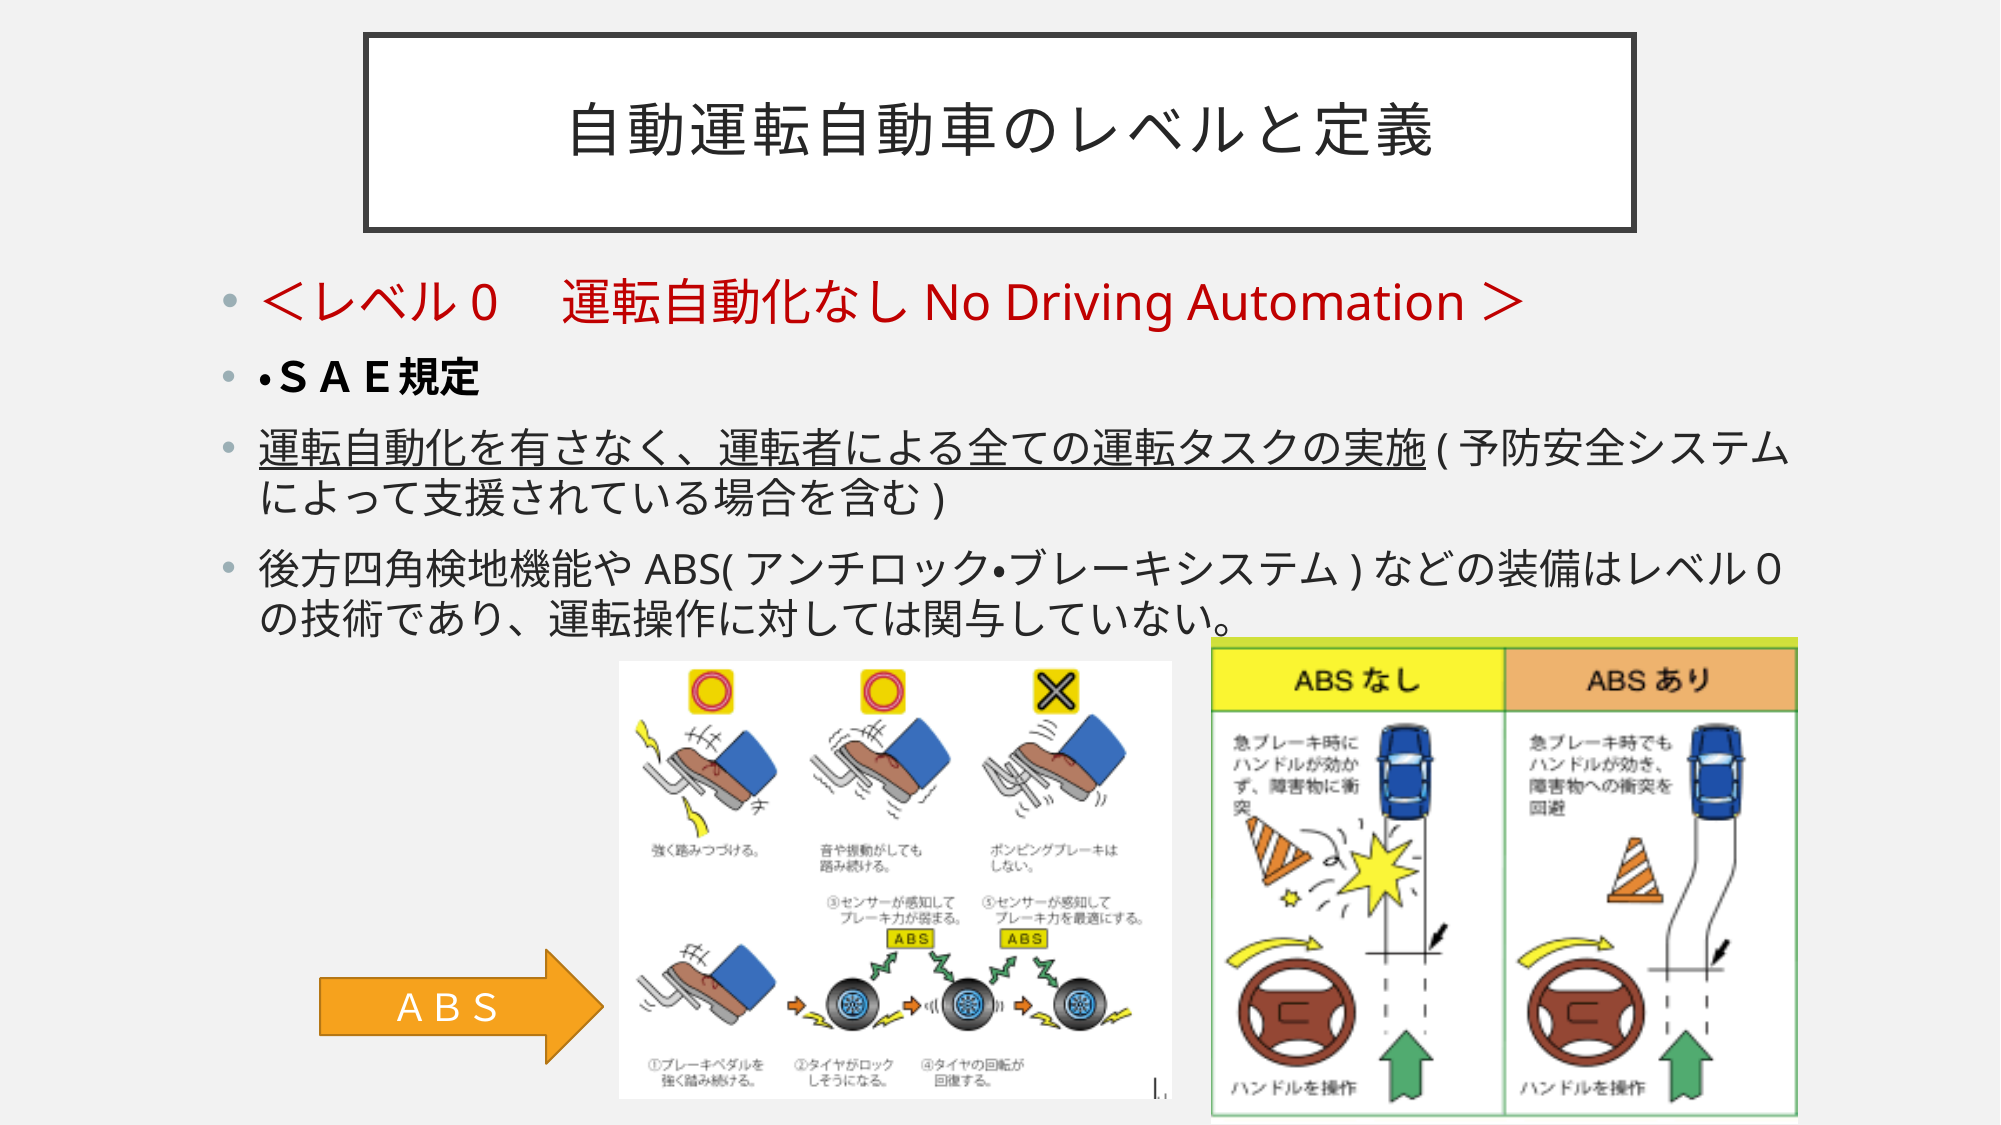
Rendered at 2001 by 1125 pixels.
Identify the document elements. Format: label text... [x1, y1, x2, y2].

title 自動運転自動車のレベルと定義 [363, 32, 1637, 233]
text_box ＡＢＳ [319, 948, 604, 1065]
picture [619, 661, 1172, 1099]
list ＜レベル0 運転自動化なしNo Driving Automation＞ ・ＳＡＥ規定 運転自動化を有さなく、運転者による全ての運転タスクの実施(予防安全システムによって支援されている場合を含む) 後方四角検地機能やABS(アンチロック・ブレーキシステム)などの装備はレベル０の技術であり、運転操作に対しては関与していない。 [206, 262, 1841, 1032]
picture [1211, 637, 1798, 1124]
